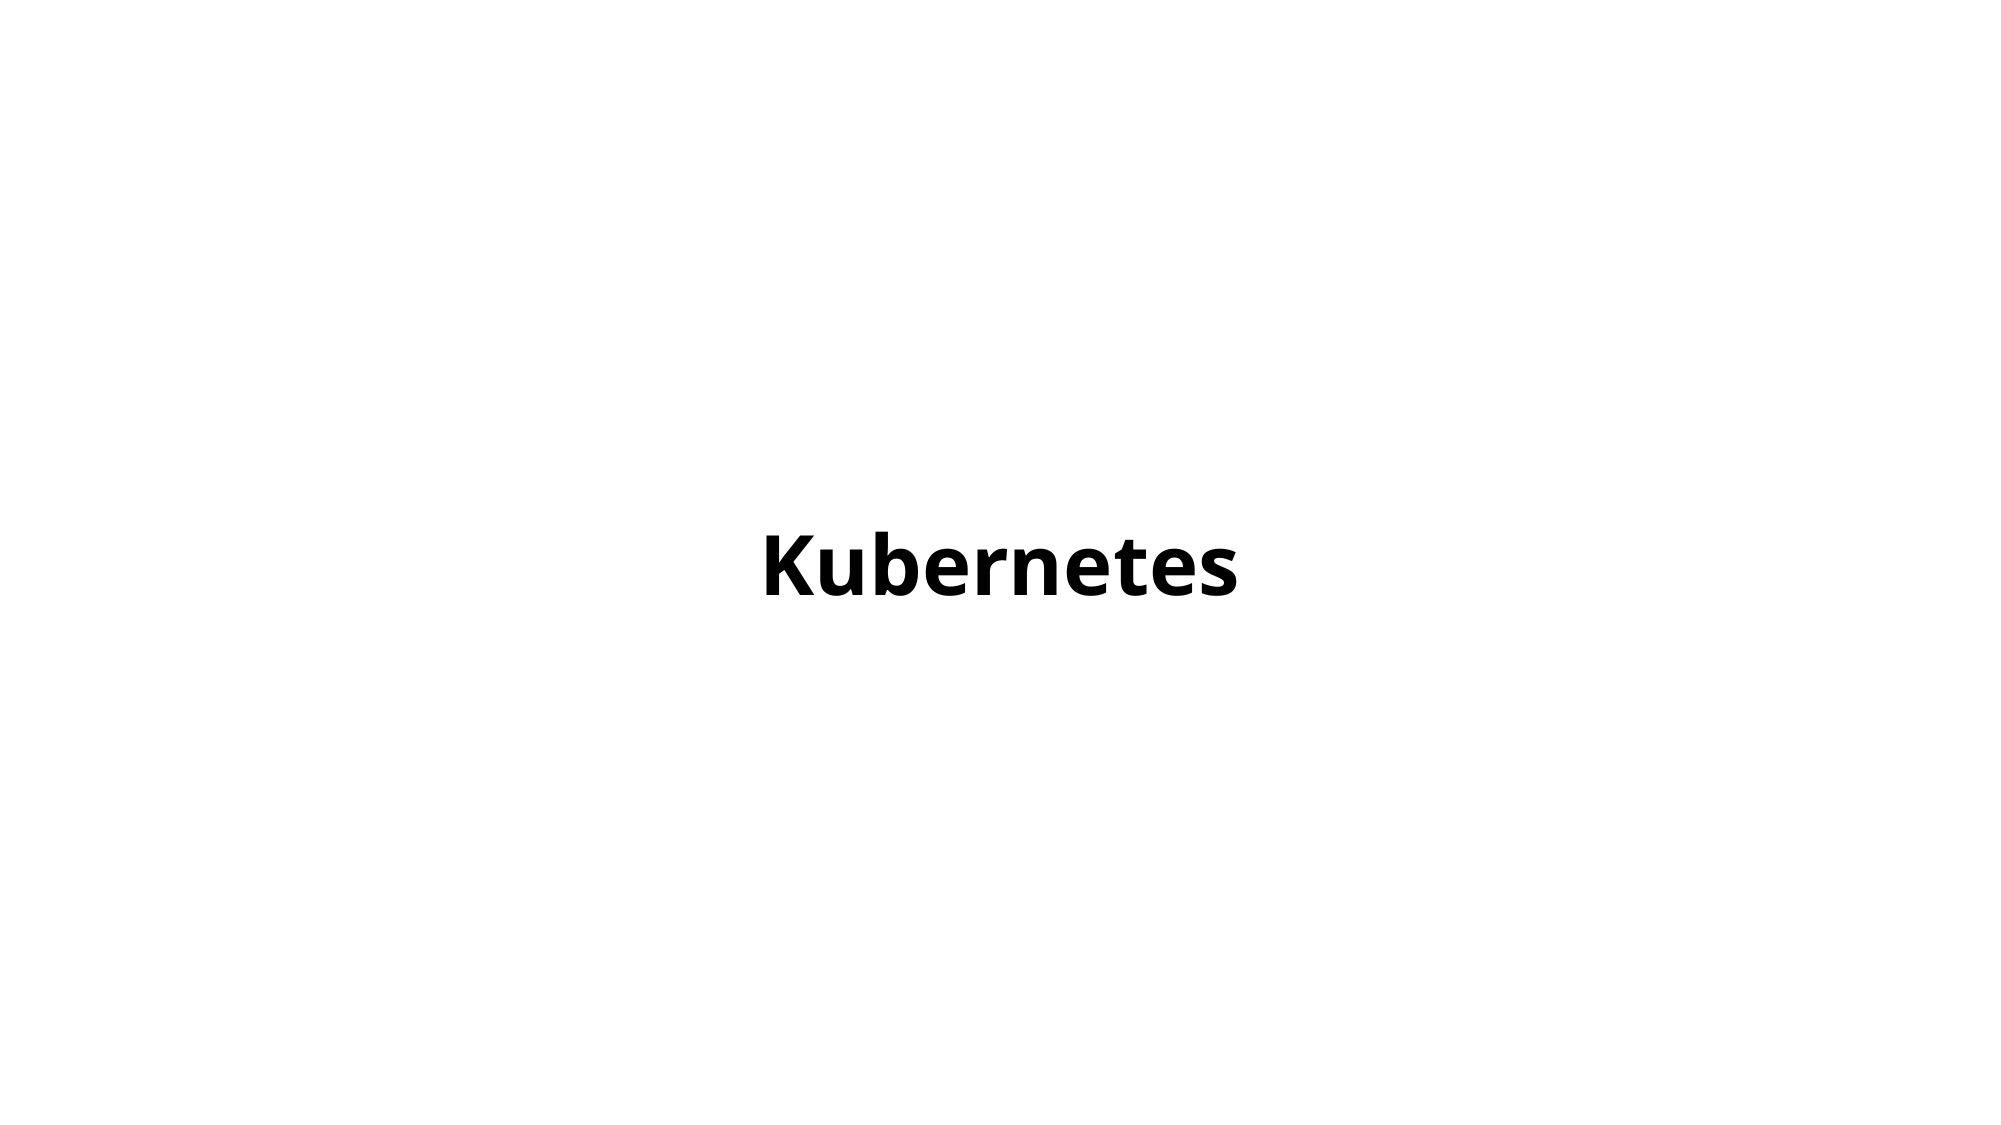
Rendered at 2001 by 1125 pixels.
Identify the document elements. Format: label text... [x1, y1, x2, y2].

text_box Kubernetes [610, 504, 1390, 620]
